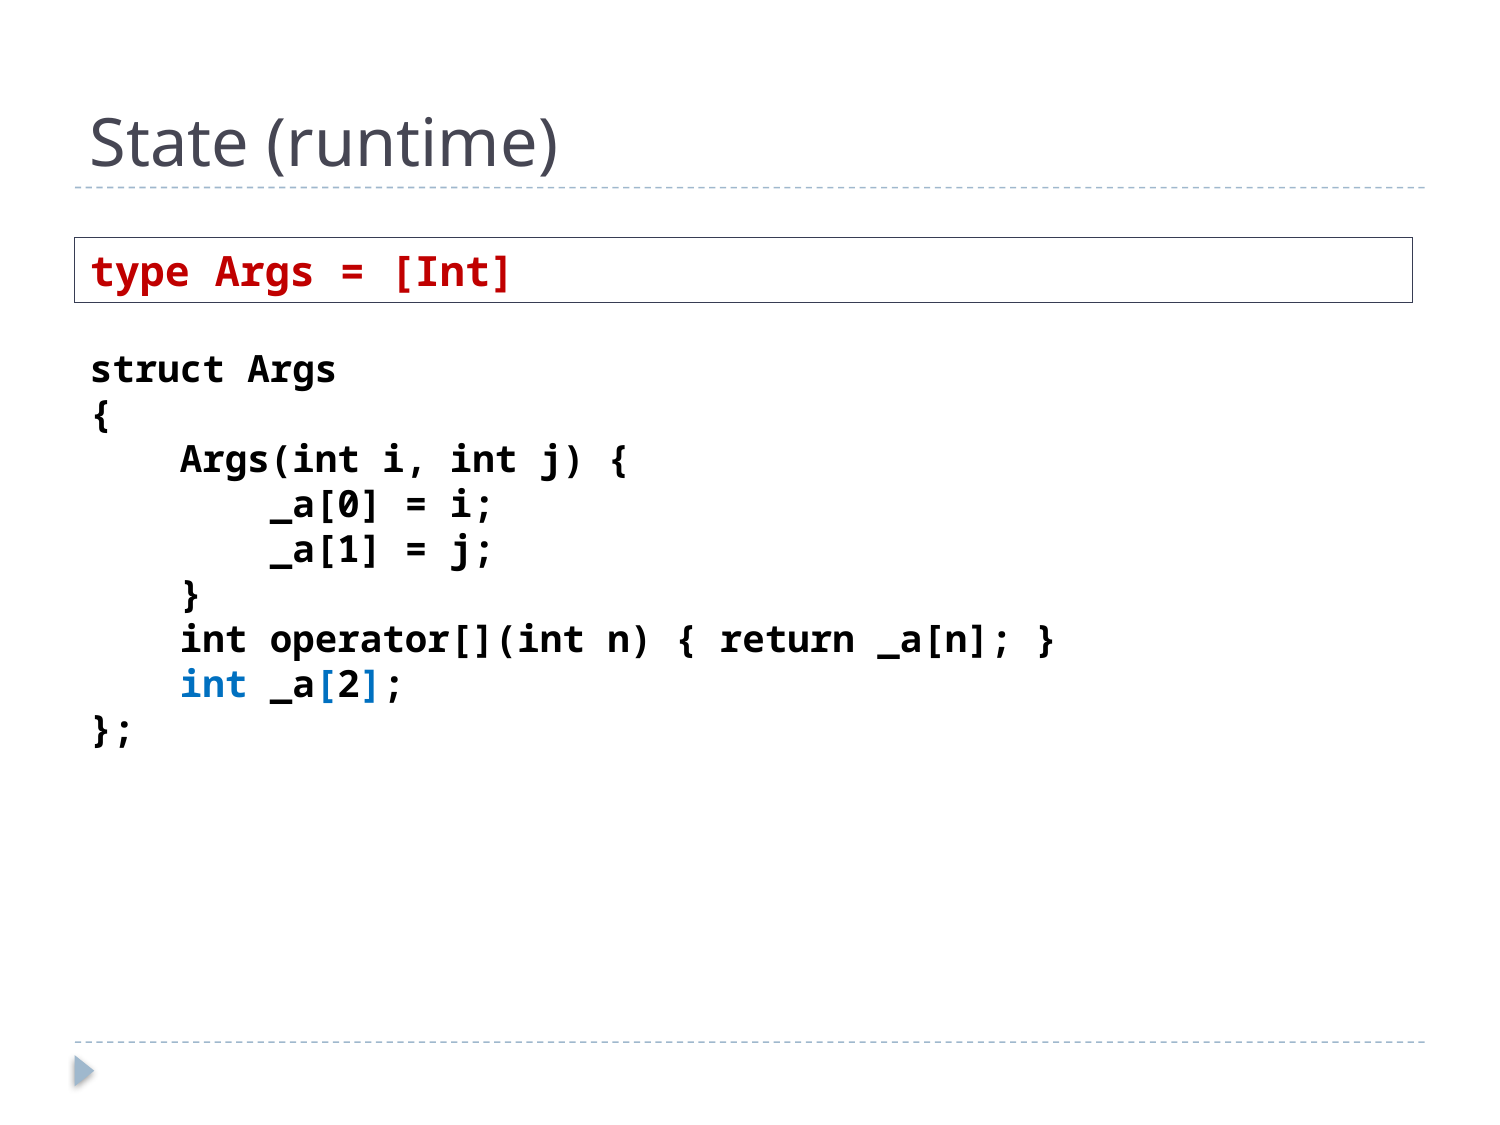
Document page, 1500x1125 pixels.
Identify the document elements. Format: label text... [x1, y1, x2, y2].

title State (runtime) [75, 24, 1425, 188]
text_box struct Args { Args(int i, int j) { _a[0] = i; _a[1] = j; } int operator[](int n) { return _a[n]; } int _a[2]; }; [74, 337, 1413, 758]
text_box type Args = [Int] [74, 237, 1413, 303]
